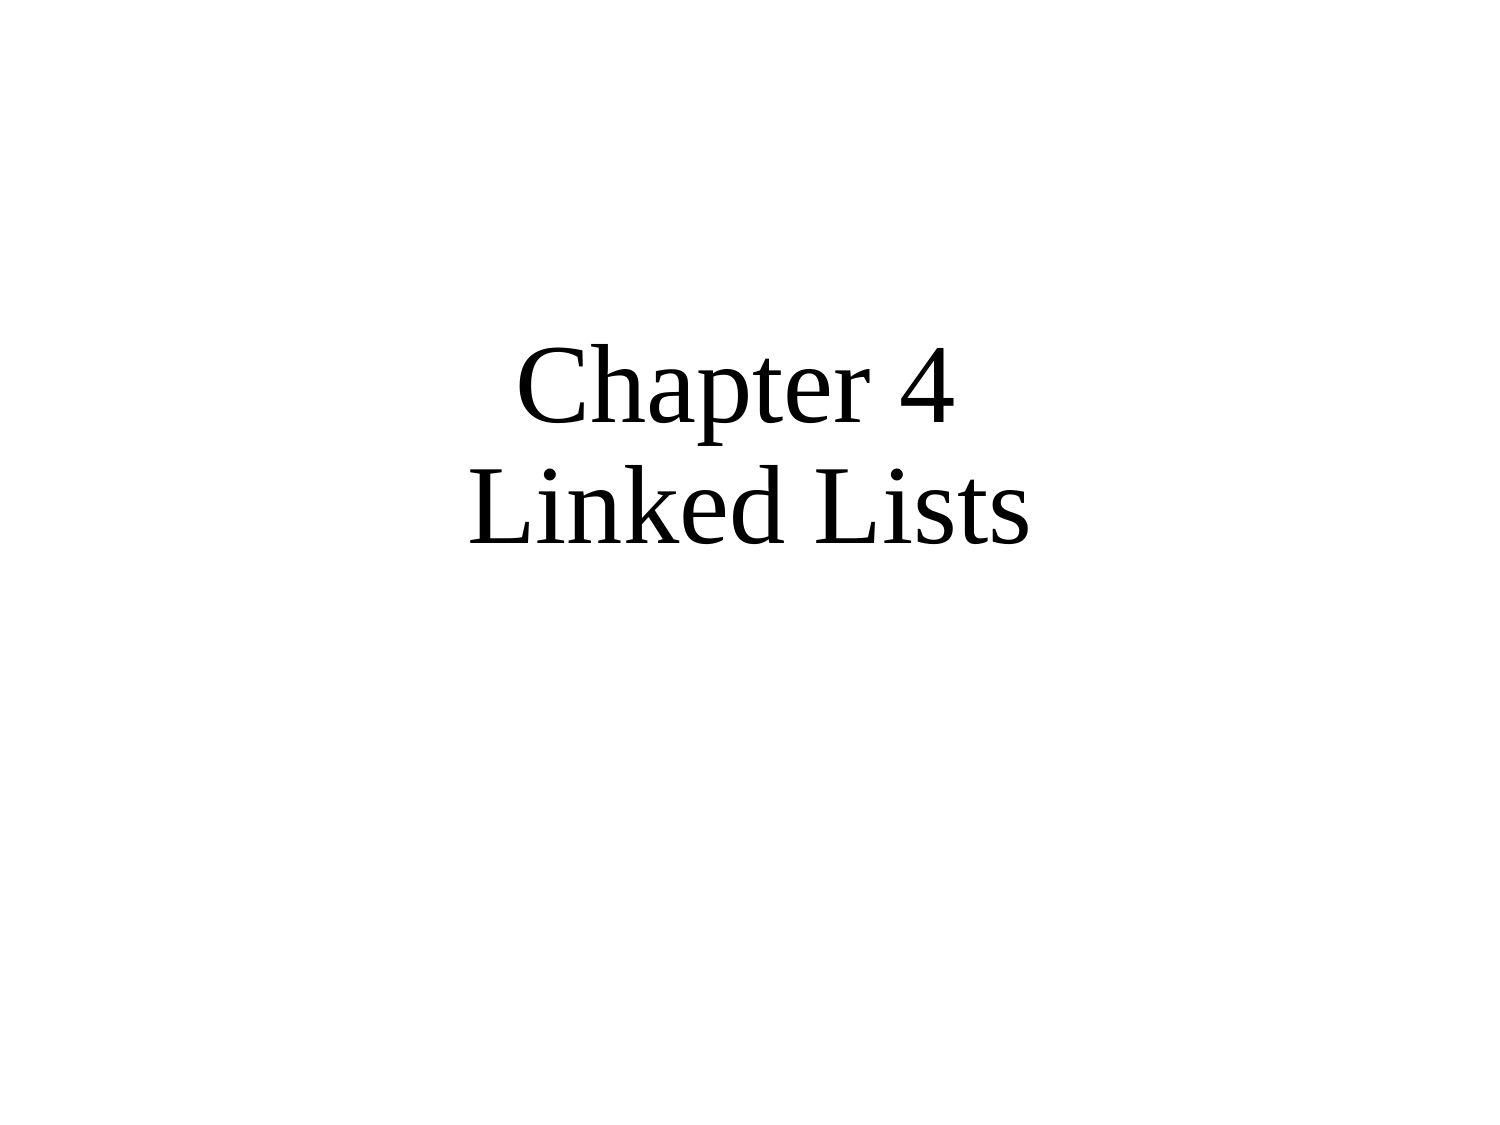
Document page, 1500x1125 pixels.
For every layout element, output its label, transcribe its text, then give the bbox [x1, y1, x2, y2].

title Chapter 4 Linked Lists [112, 184, 1388, 576]
